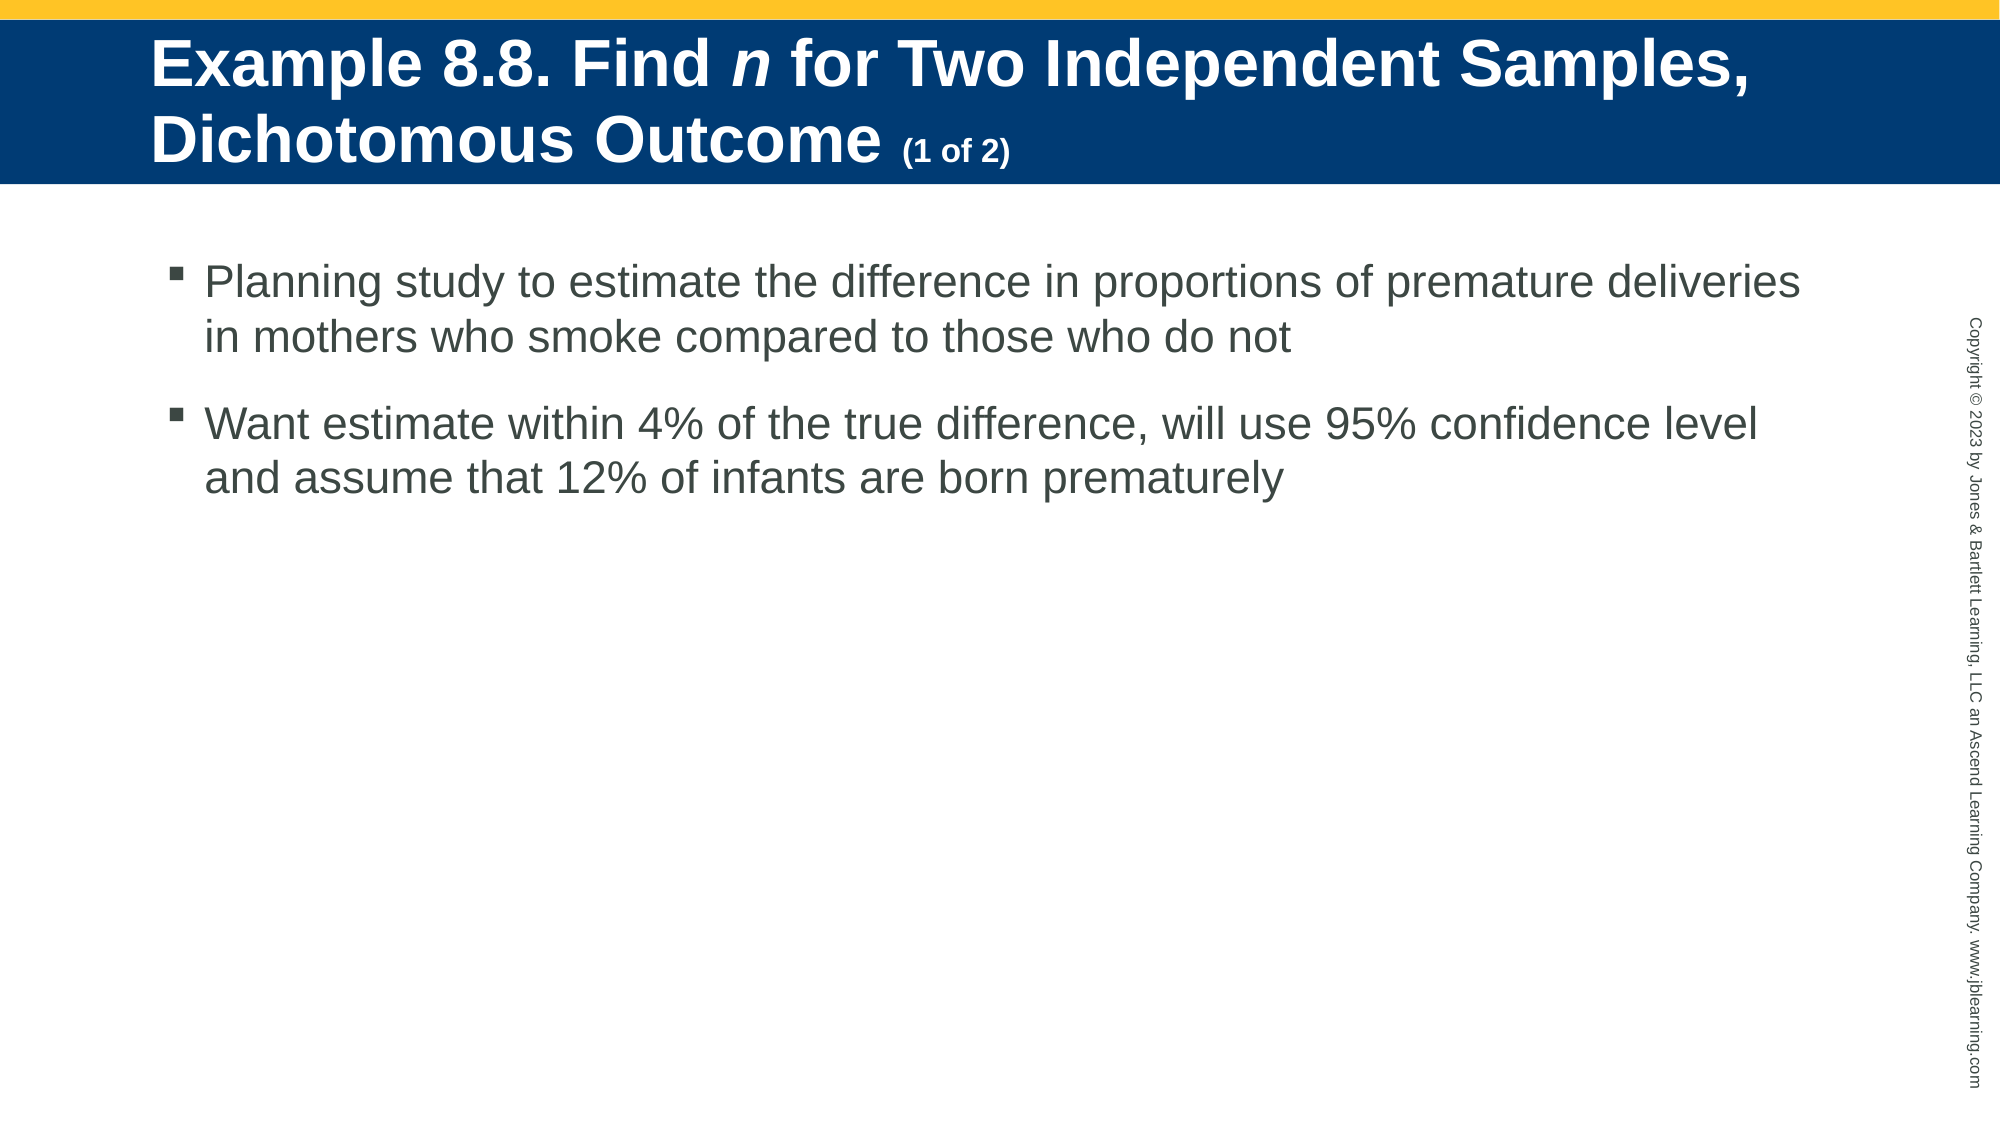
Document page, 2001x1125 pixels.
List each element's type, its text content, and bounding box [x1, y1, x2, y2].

list Planning study to estimate the difference in proportions of premature deliveries in mothers who smoke compared to those who do not Want estimate within 4% of the true difference, will use 95% confidence level and assume that 12% of infants are born prematurely [151, 244, 1840, 1016]
title Example 8.8. Find n for Two Independent Samples, Dichotomous Outcome (1 of 2) [0, 19, 2000, 185]
